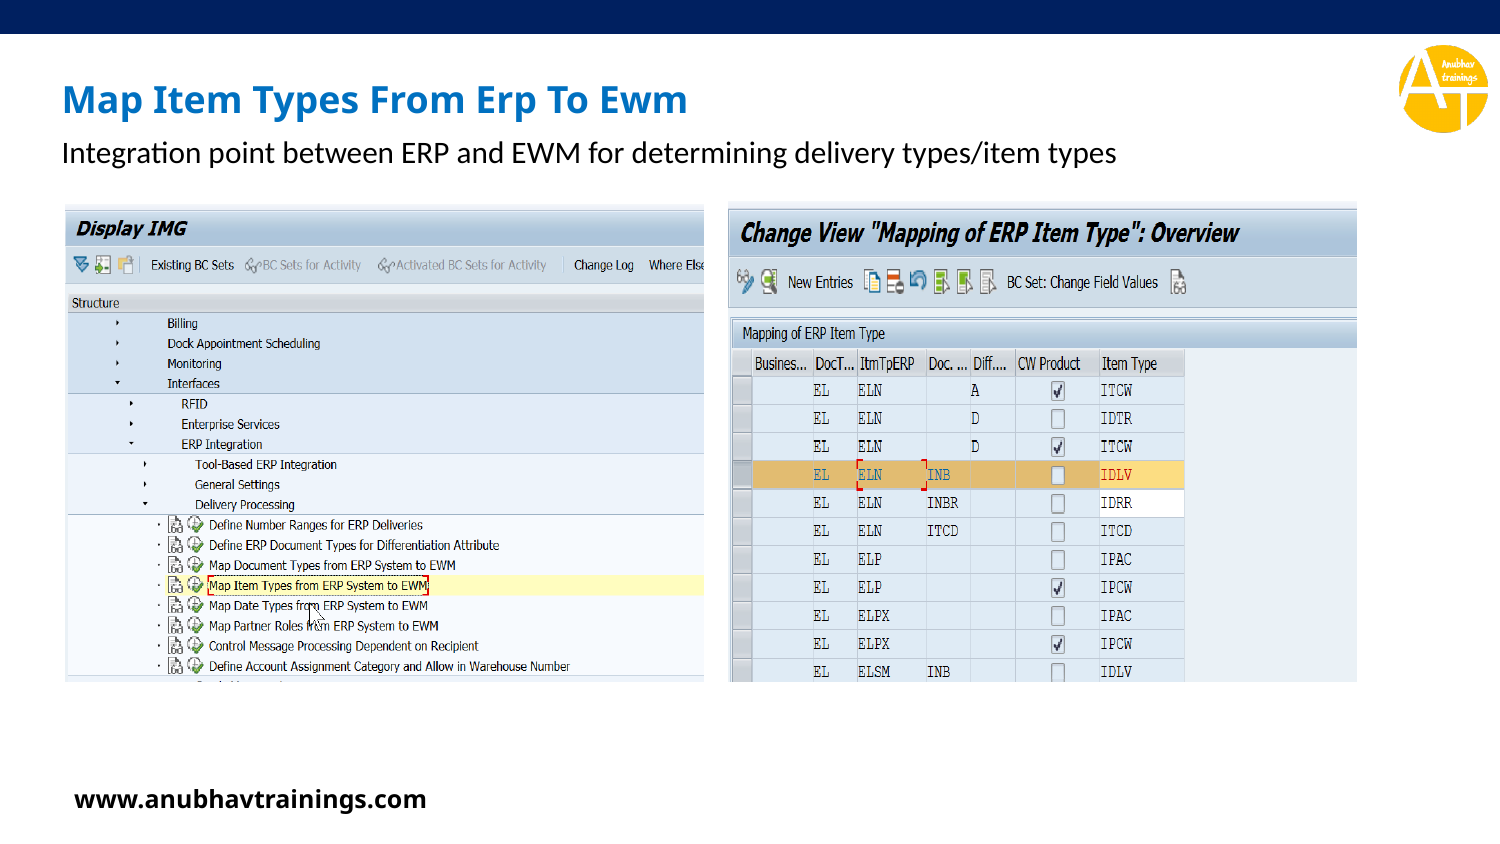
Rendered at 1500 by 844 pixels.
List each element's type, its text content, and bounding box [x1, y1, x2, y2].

text_box www.anubhavtrainings.com [13, 776, 489, 822]
picture [64, 203, 704, 683]
text_box Map Item Types From Erp To Ewm [50, 63, 1350, 125]
picture [728, 201, 1357, 683]
text_box Integration point between ERP and EWM for determining delivery types/item types [50, 124, 1194, 177]
picture [1390, 39, 1493, 140]
